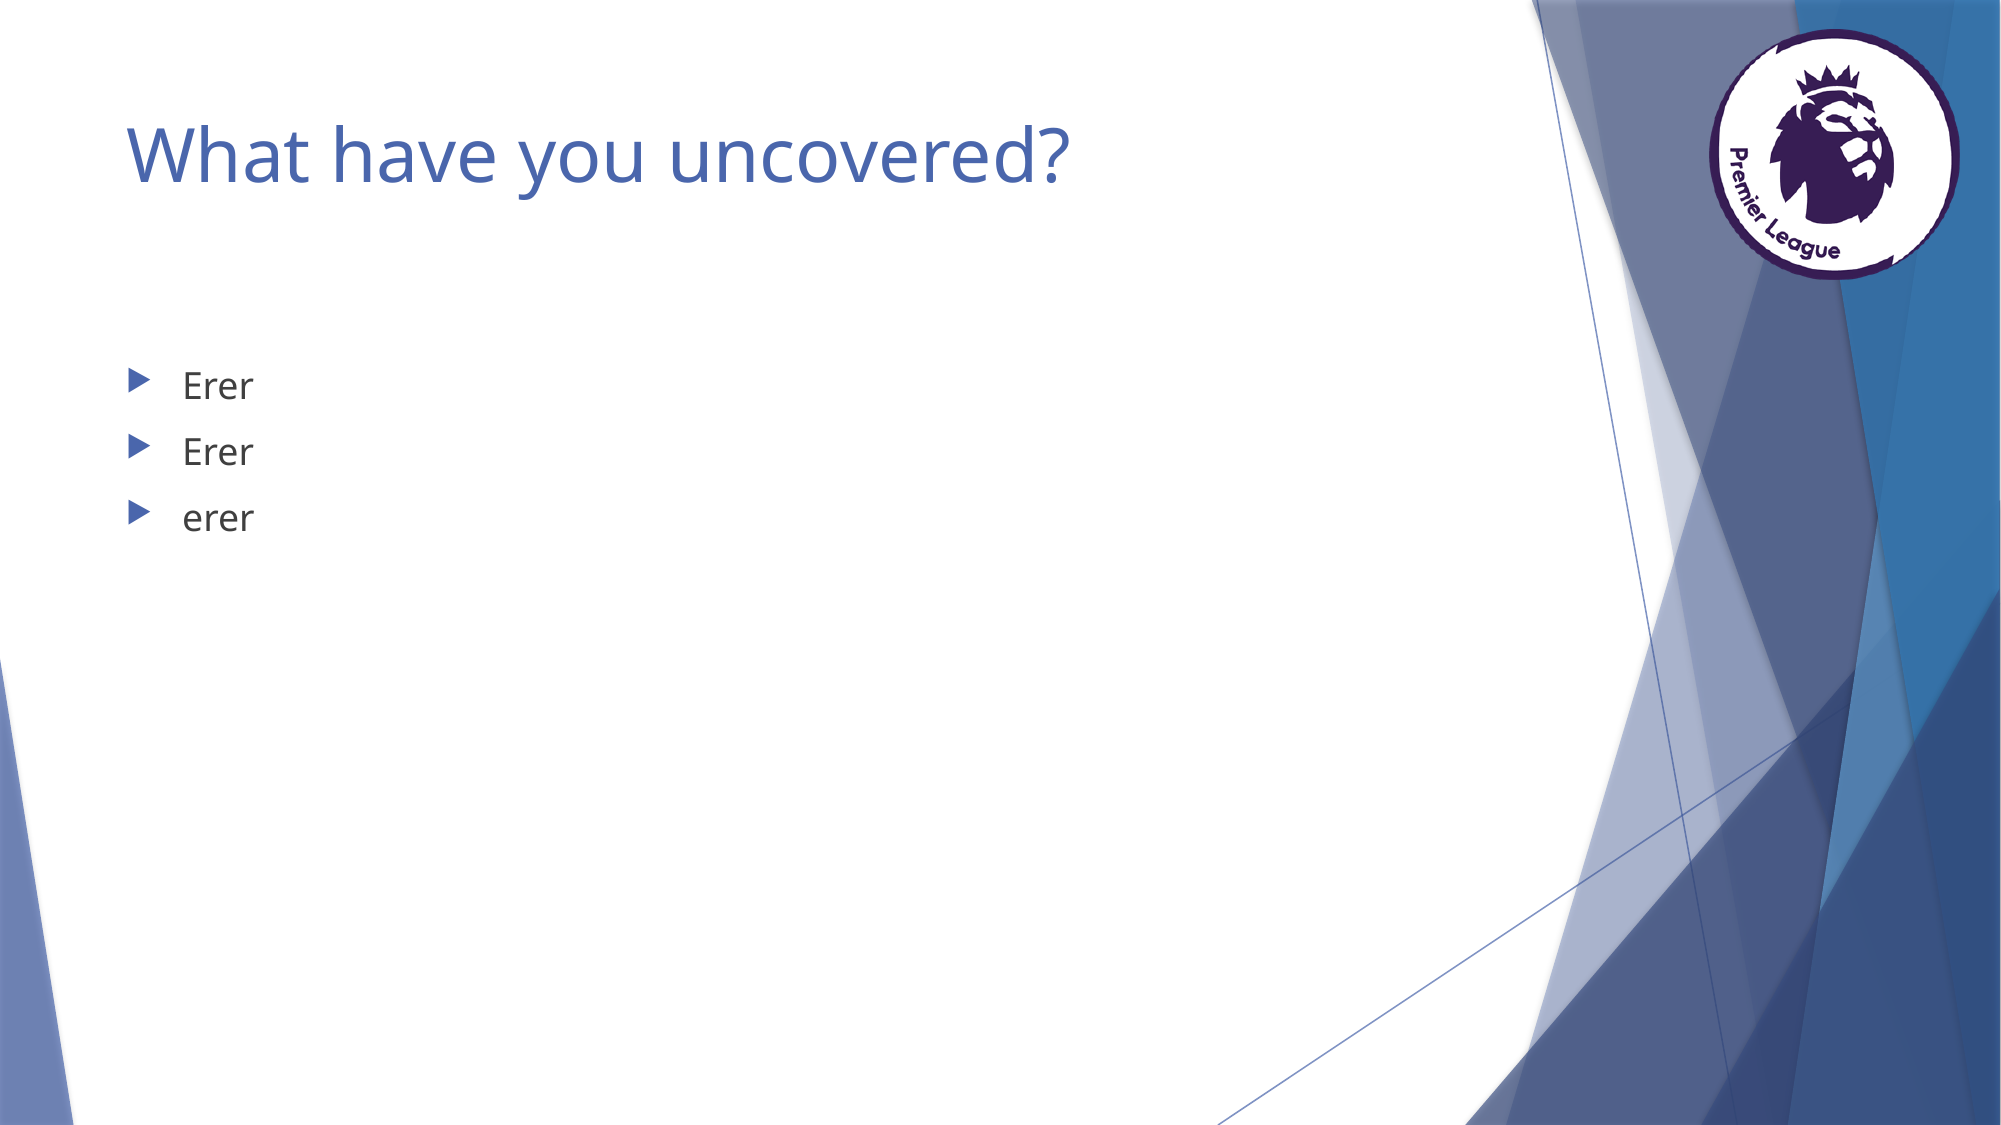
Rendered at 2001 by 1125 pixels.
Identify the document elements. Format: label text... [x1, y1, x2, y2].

text_box Erer Erer erer [111, 354, 1522, 991]
title What have you uncovered? [111, 99, 1522, 317]
picture [1708, 28, 1961, 281]
